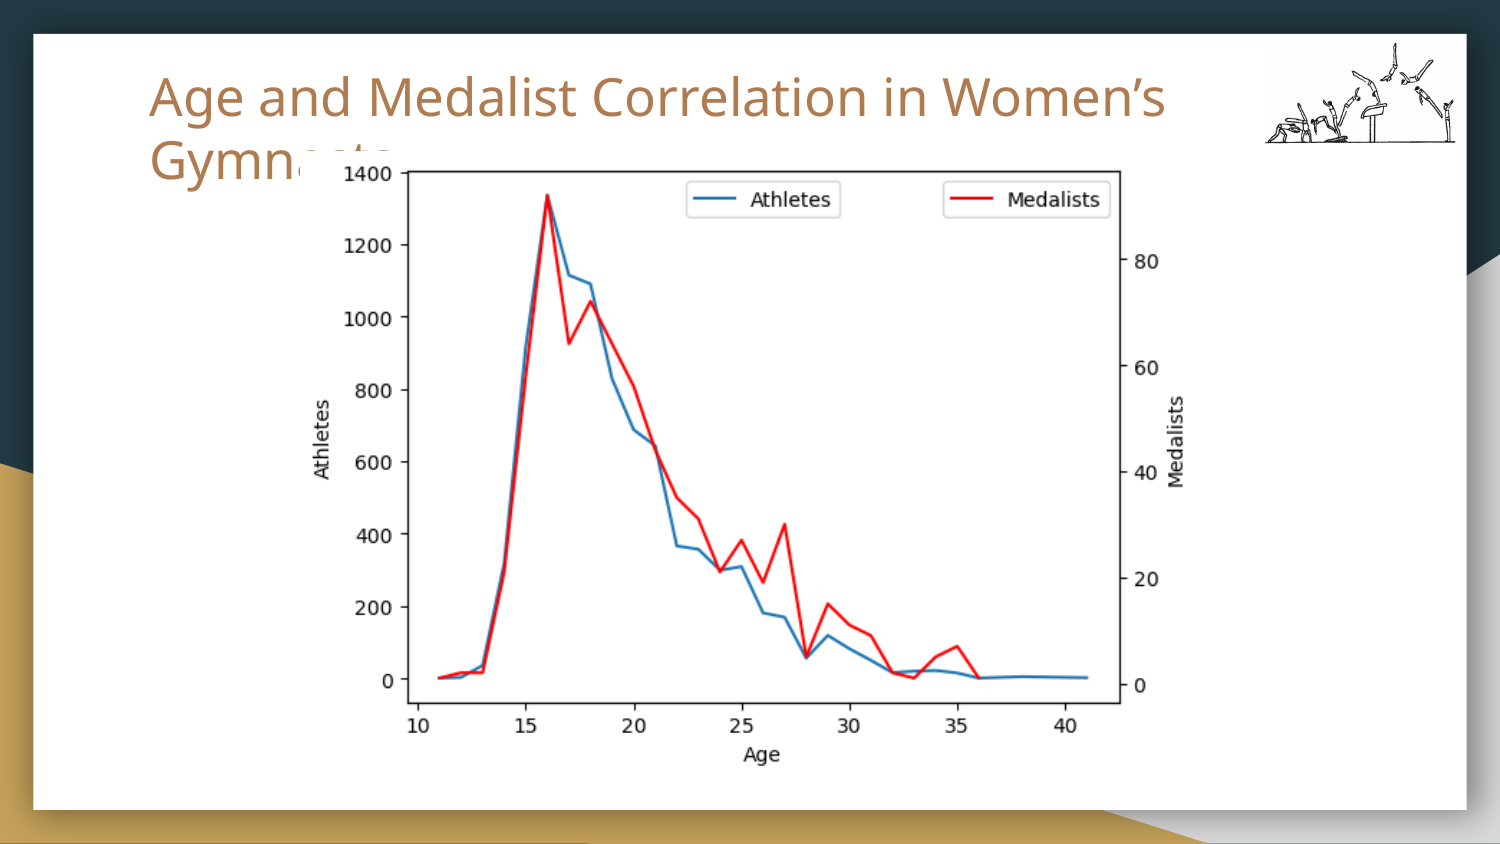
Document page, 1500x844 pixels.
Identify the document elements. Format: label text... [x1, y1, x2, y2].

picture [300, 151, 1200, 779]
title Age and Medalist Correlation in Women’s Gymnasts [134, 48, 1366, 206]
picture [1265, 41, 1456, 145]
